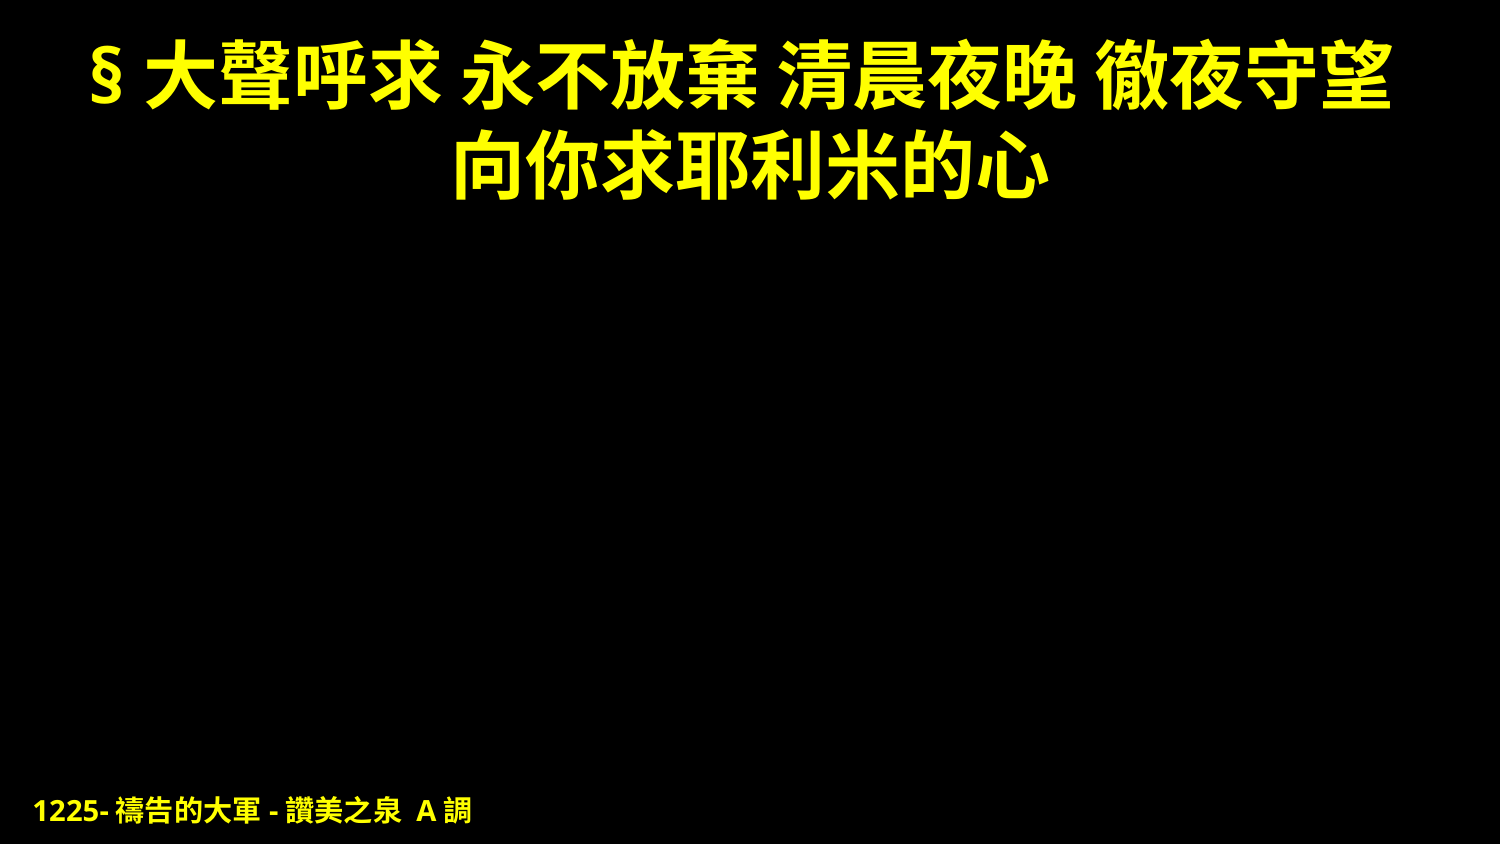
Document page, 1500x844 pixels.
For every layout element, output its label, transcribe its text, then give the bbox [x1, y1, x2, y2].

title §大聲呼求 永不放棄 清晨夜晚 徹夜守望 向你求耶利米的心 [0, 0, 1500, 237]
text_box 1225-禱告的大軍-讚美之泉 A調 [17, 784, 774, 835]
